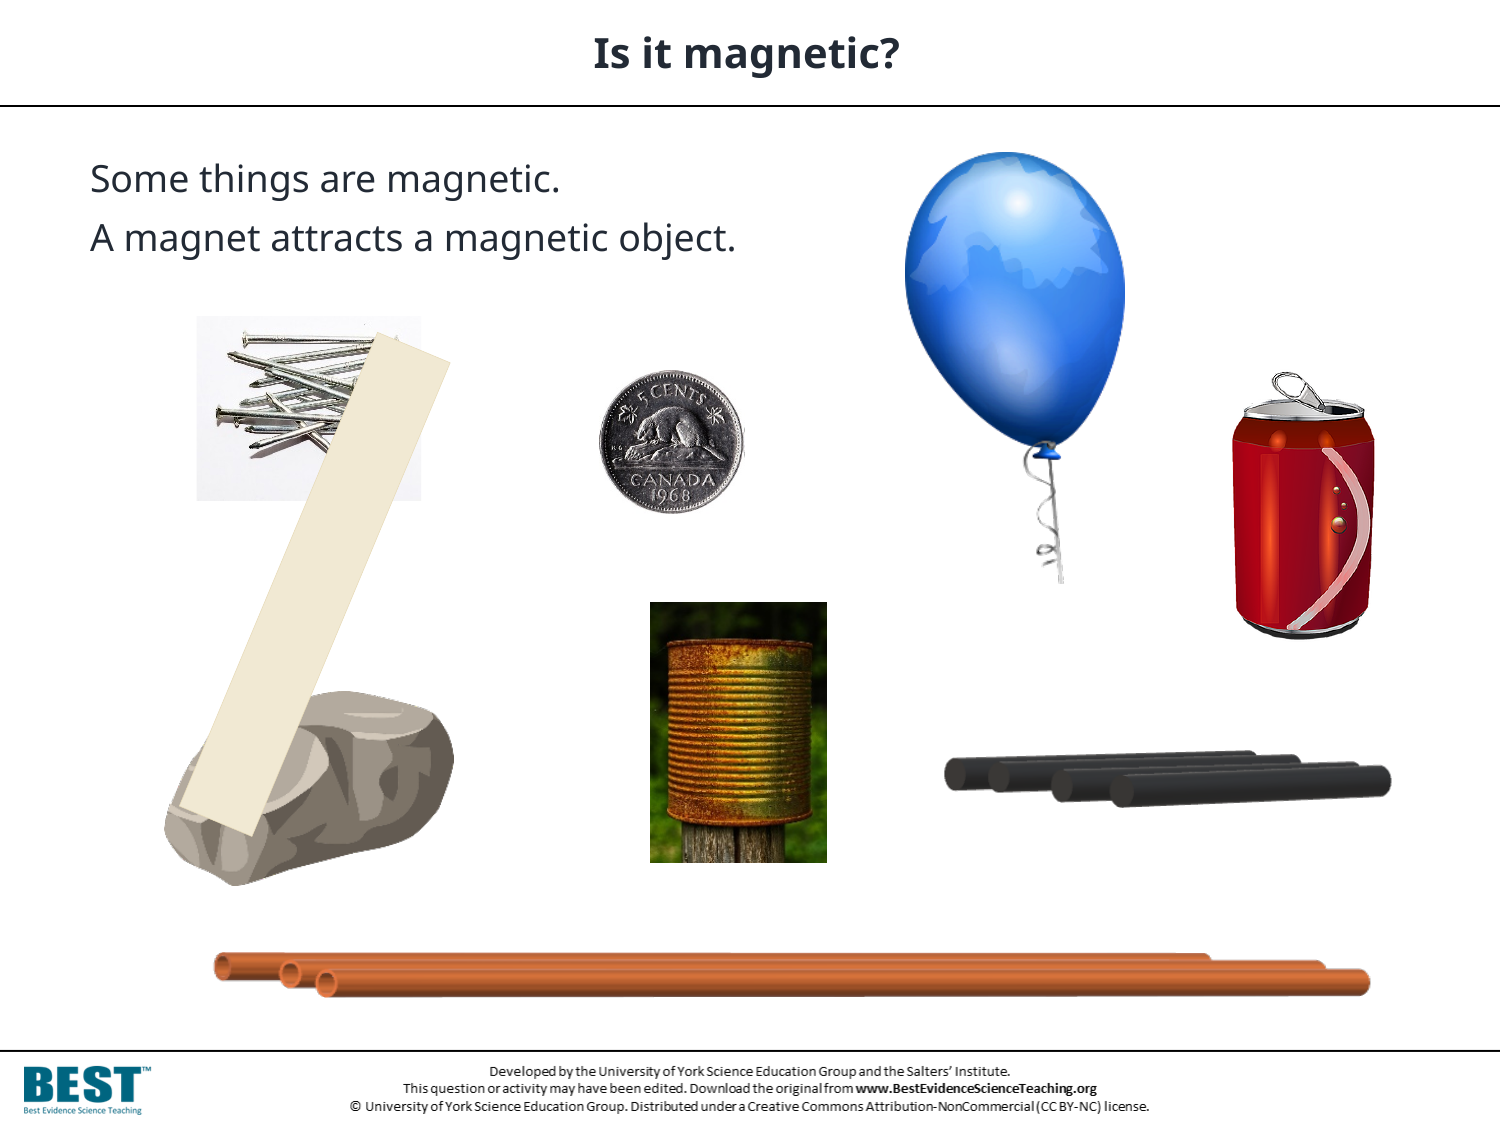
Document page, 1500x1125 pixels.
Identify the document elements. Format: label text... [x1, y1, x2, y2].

picture [0, 105, 1500, 1125]
text_box Is it magnetic? [23, 4, 1471, 99]
